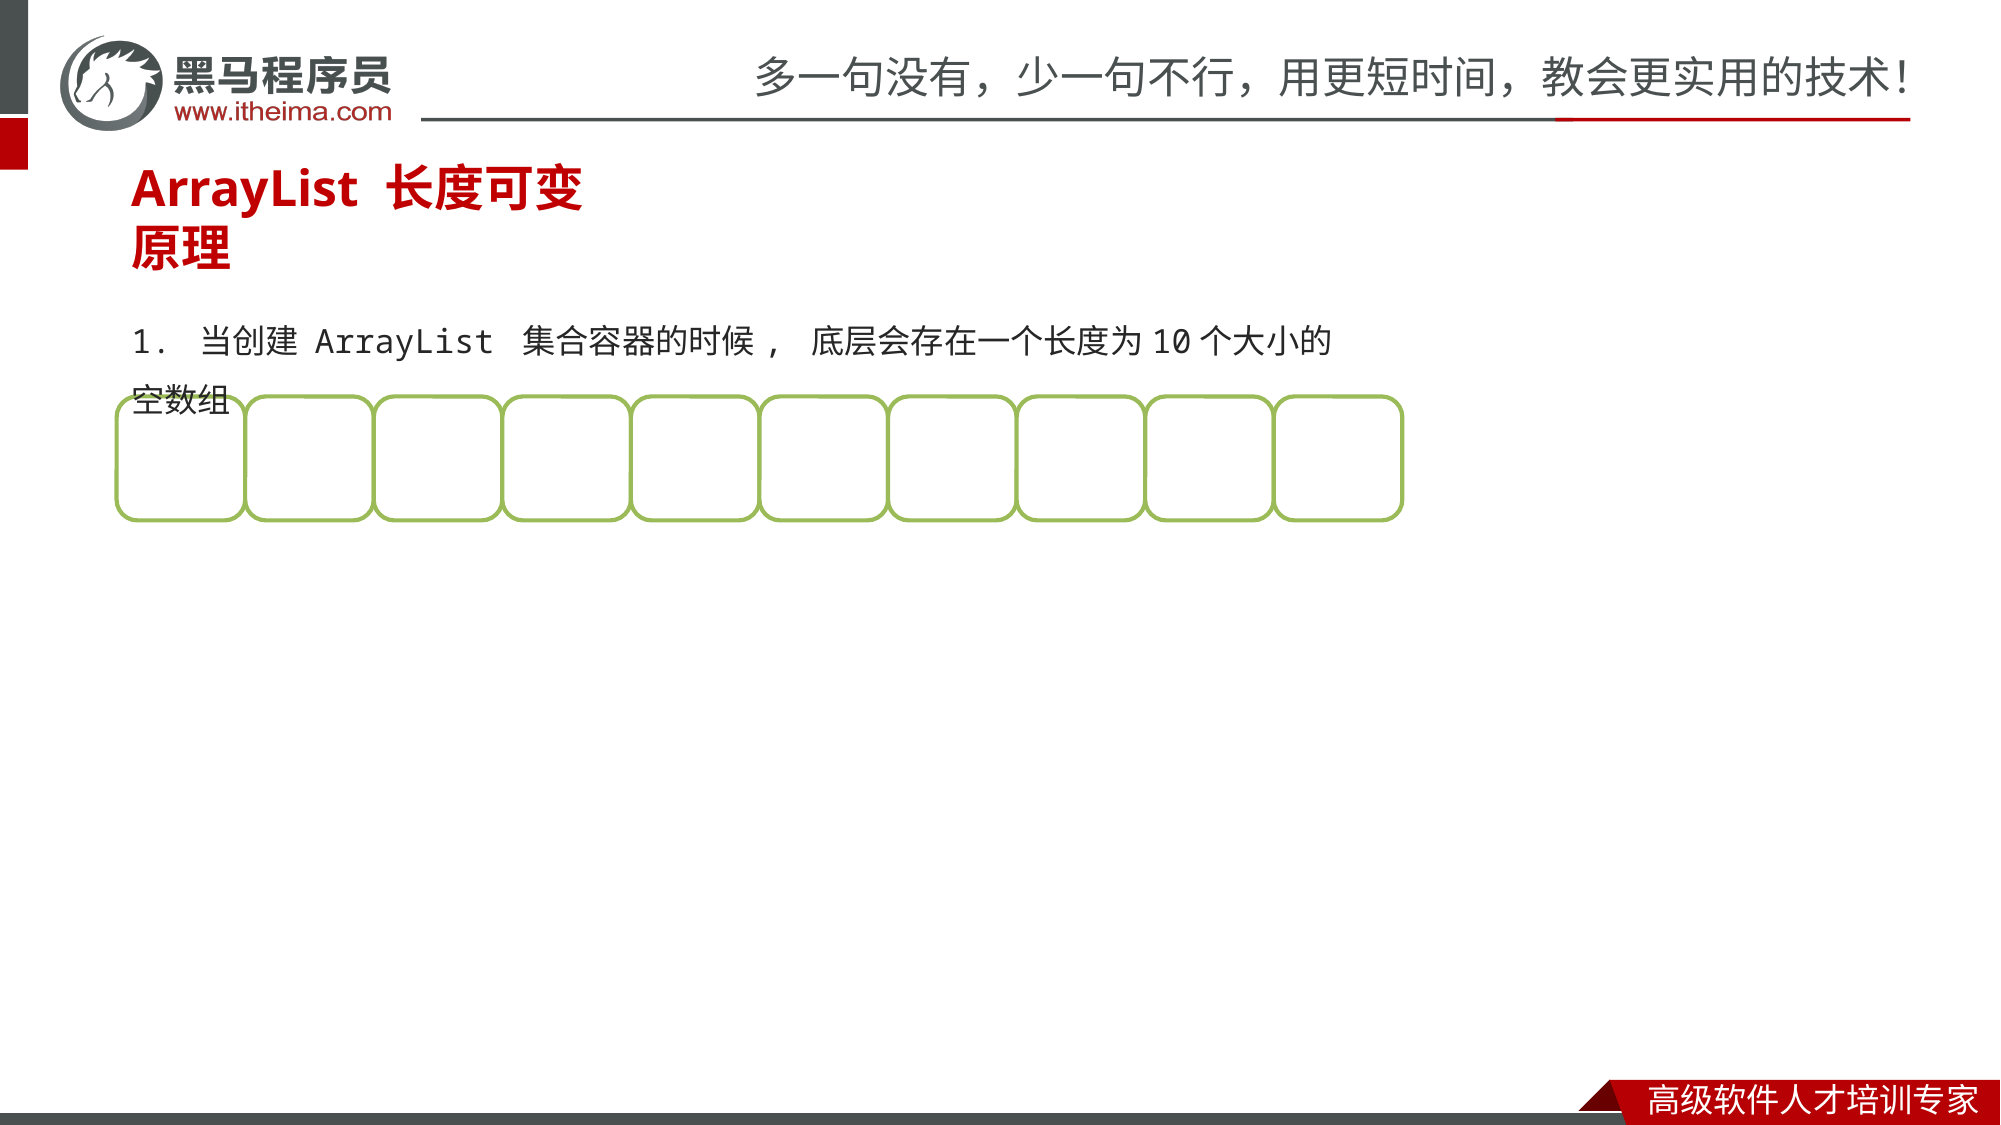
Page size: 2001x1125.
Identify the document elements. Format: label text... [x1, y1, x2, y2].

text_box [885, 427, 1017, 523]
text_box [757, 427, 888, 523]
text_box [1143, 427, 1274, 523]
text_box [1271, 394, 1405, 523]
text_box 1. 当创建 ArrayList 集合容器的时候, 底层会存在一个长度为10个大小的空数组 [116, 292, 1370, 427]
text_box [114, 409, 245, 523]
picture [14, 0, 453, 179]
text_box [500, 427, 631, 523]
text_box [371, 427, 502, 523]
text_box [628, 427, 759, 523]
text_box [243, 427, 374, 523]
text_box ArrayList 长度可变原理 [116, 173, 639, 259]
text_box [1014, 427, 1145, 523]
